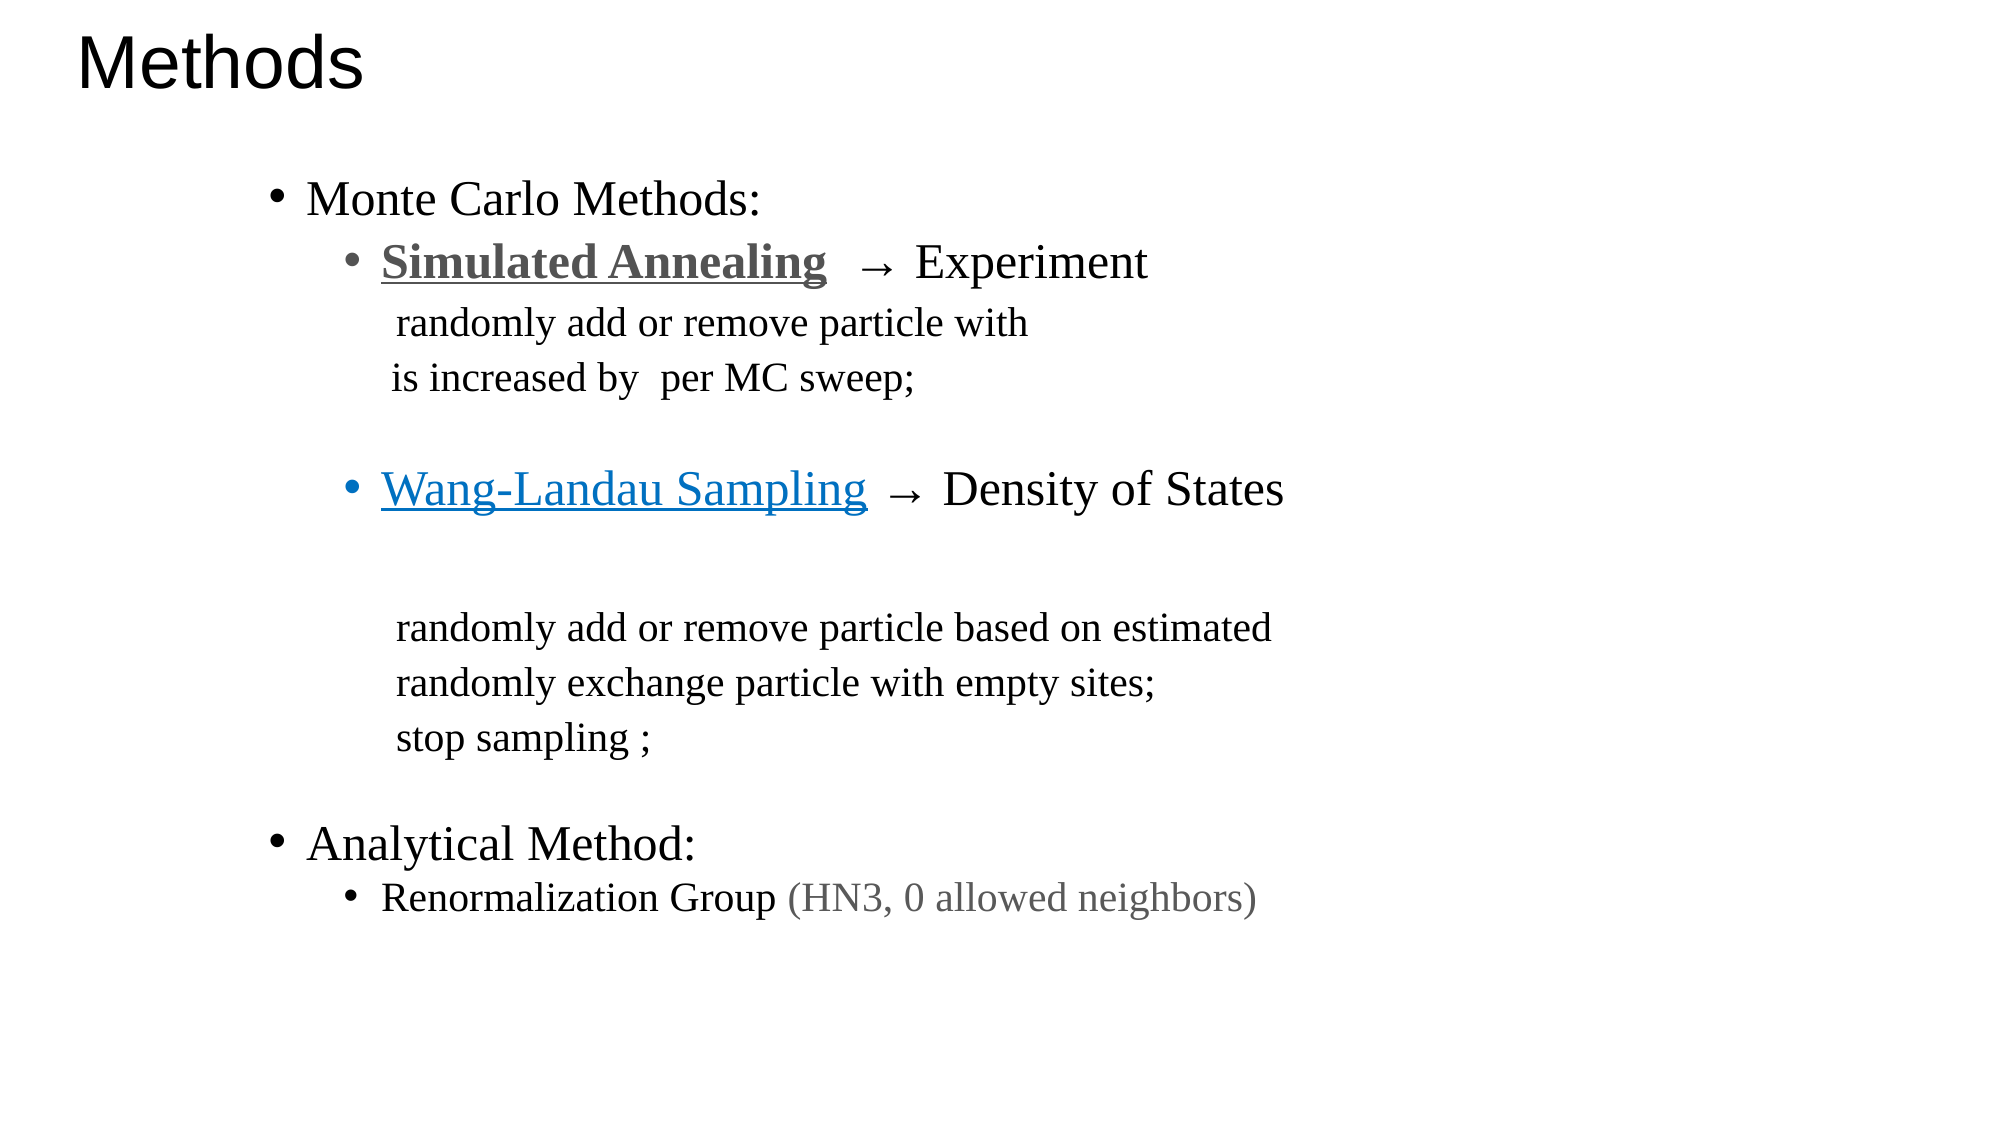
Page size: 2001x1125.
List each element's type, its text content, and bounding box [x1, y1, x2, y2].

title Methods [61, 0, 1412, 128]
